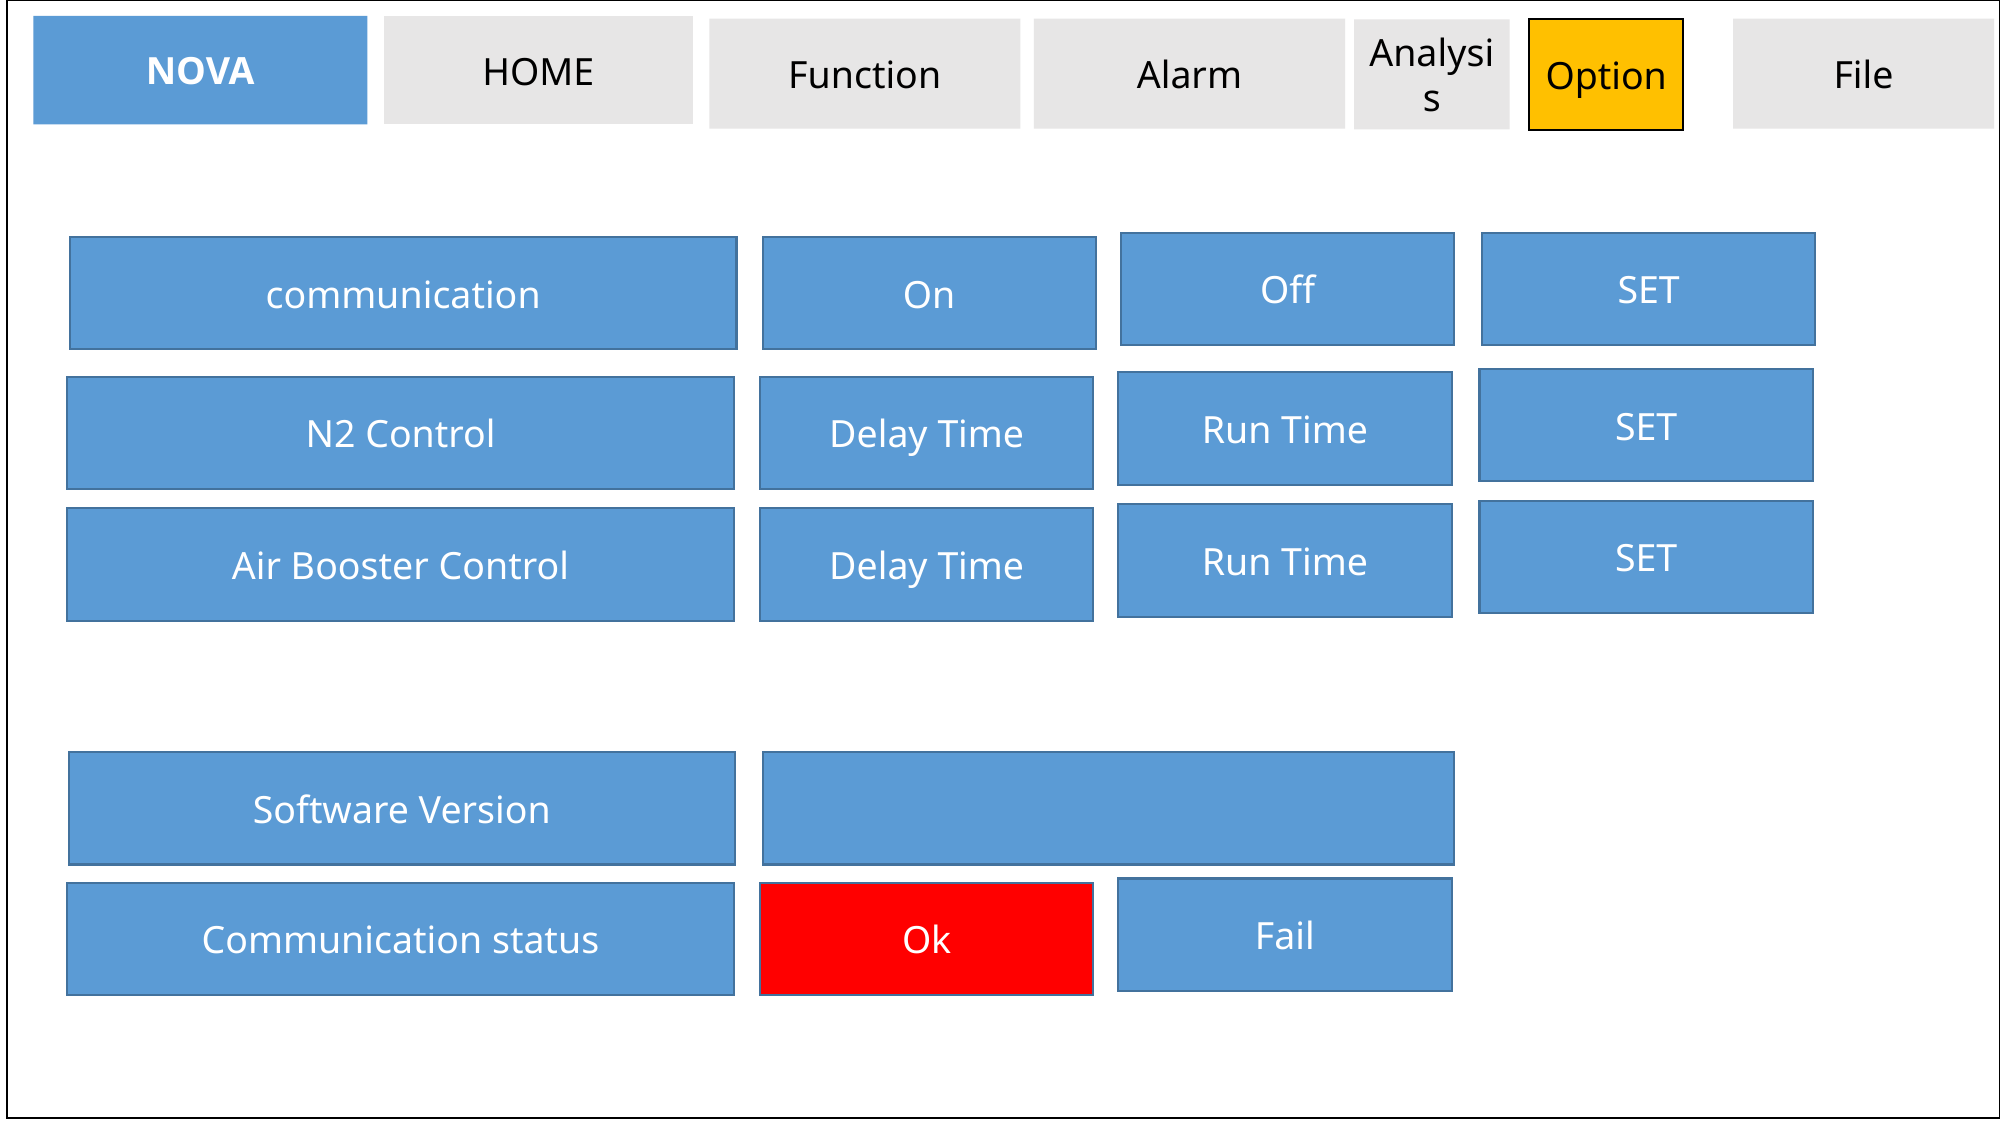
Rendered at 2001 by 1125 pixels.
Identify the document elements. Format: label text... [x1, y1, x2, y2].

text_box Communication status [66, 882, 735, 996]
text_box SET [1481, 232, 1816, 346]
text_box Option [1528, 18, 1684, 131]
text_box NOVA [32, 15, 368, 125]
text_box SET [1478, 500, 1814, 614]
text_box Off [1120, 232, 1455, 346]
text_box communication [69, 236, 738, 350]
text_box Software Version [68, 751, 736, 866]
text_box Fail [1117, 877, 1453, 992]
text_box Analysis [1353, 18, 1511, 130]
text_box Run Time [1117, 371, 1453, 486]
text_box [6, 0, 2000, 1119]
text_box File [1732, 18, 1995, 130]
text_box Delay Time [759, 507, 1094, 622]
text_box Ok [759, 882, 1094, 996]
text_box Air Booster Control [66, 507, 735, 622]
text_box Delay Time [759, 376, 1094, 490]
text_box Run Time [1117, 503, 1453, 618]
text_box SET [1478, 368, 1814, 482]
text_box Function [708, 18, 1021, 130]
text_box [762, 751, 1455, 866]
text_box Alarm [1033, 18, 1346, 130]
text_box HOME [382, 14, 695, 126]
text_box On [762, 236, 1097, 350]
text_box N2 Control [66, 376, 735, 490]
